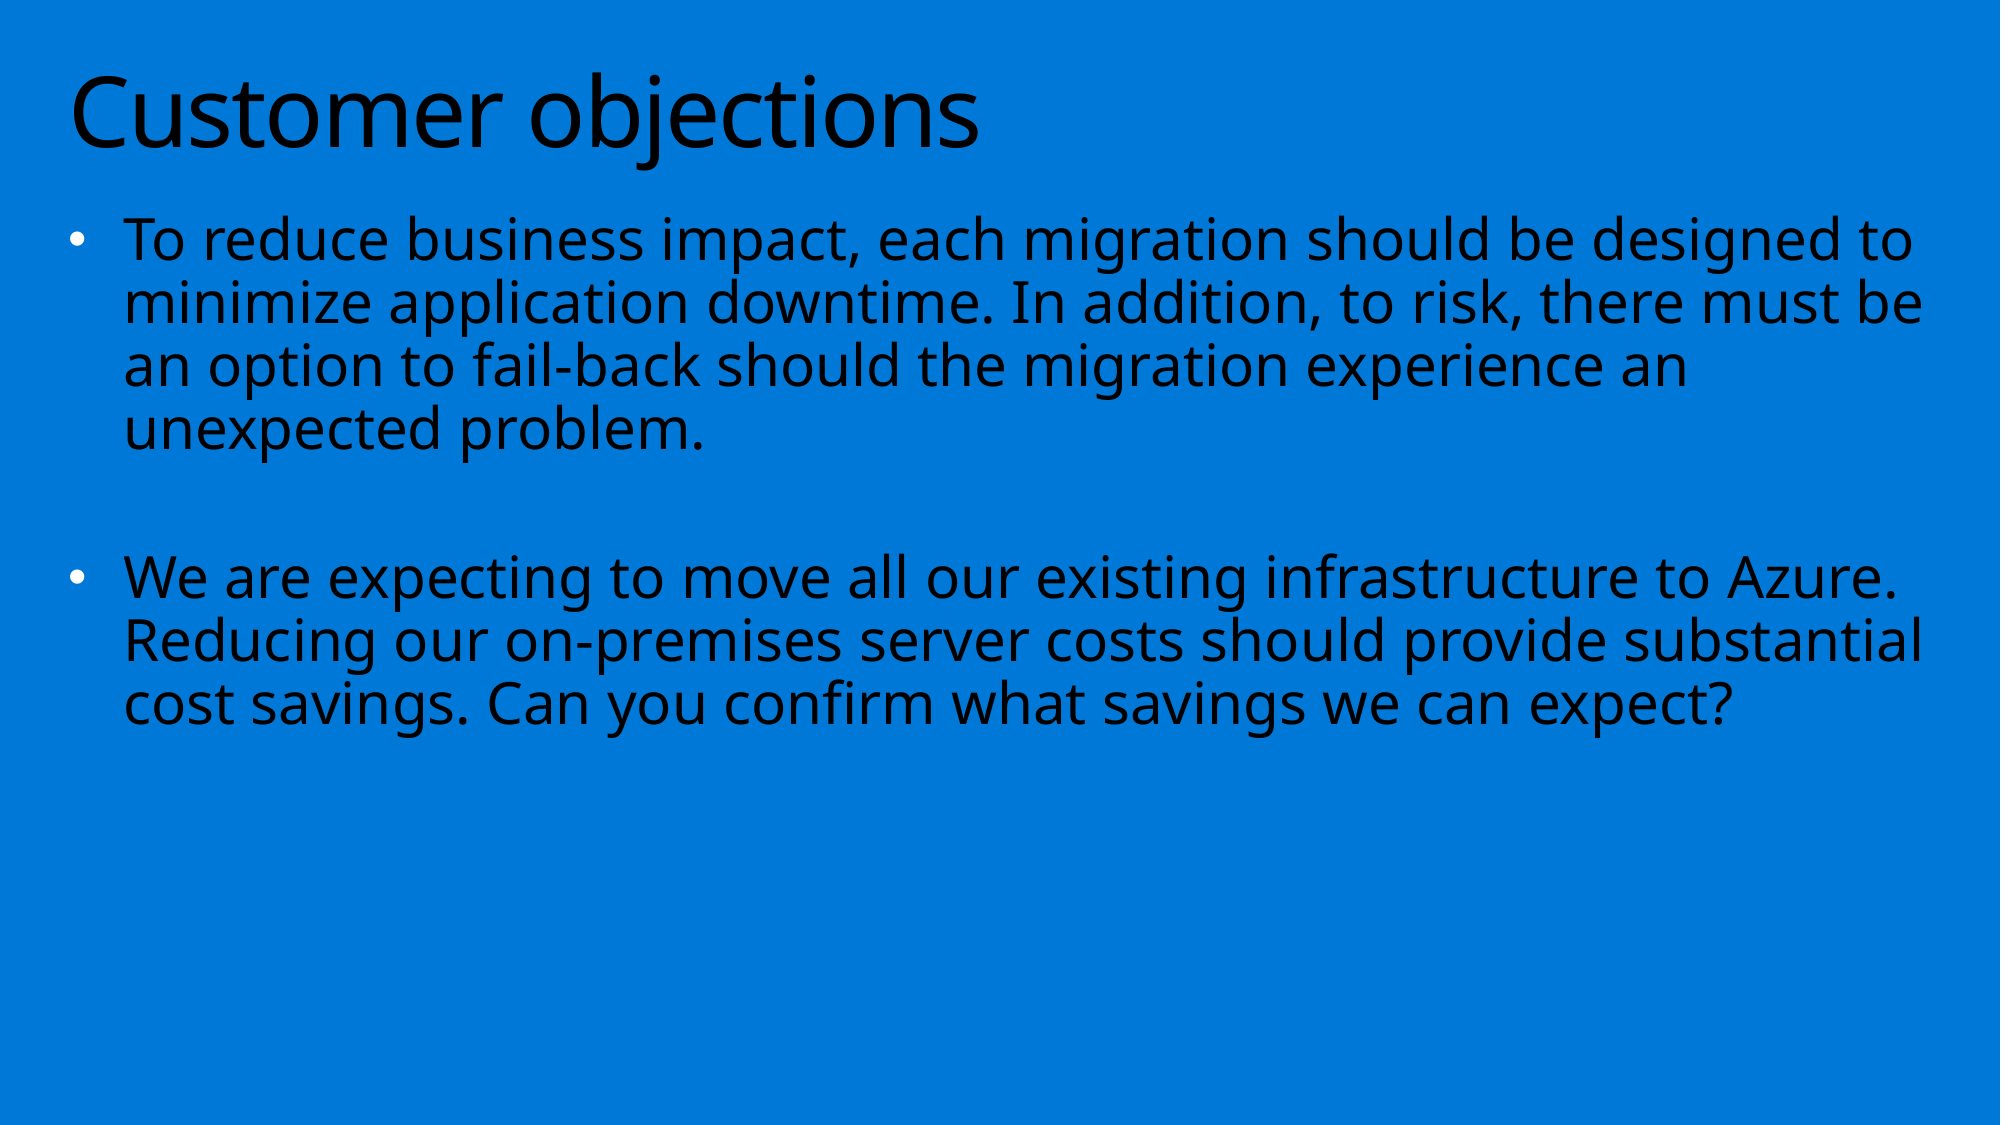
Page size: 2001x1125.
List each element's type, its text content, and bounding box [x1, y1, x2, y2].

title Customer objections [44, 47, 1957, 196]
list To reduce business impact, each migration should be designed to minimize application downtime. In addition, to risk, there must be an option to fail-back should the migration experience an unexpected problem. We are expecting to move all our existing infrastructure to Azure. Reducing our on-premises server costs should provide substantial cost savings. Can you confirm what savings we can expect? [44, 195, 1956, 763]
